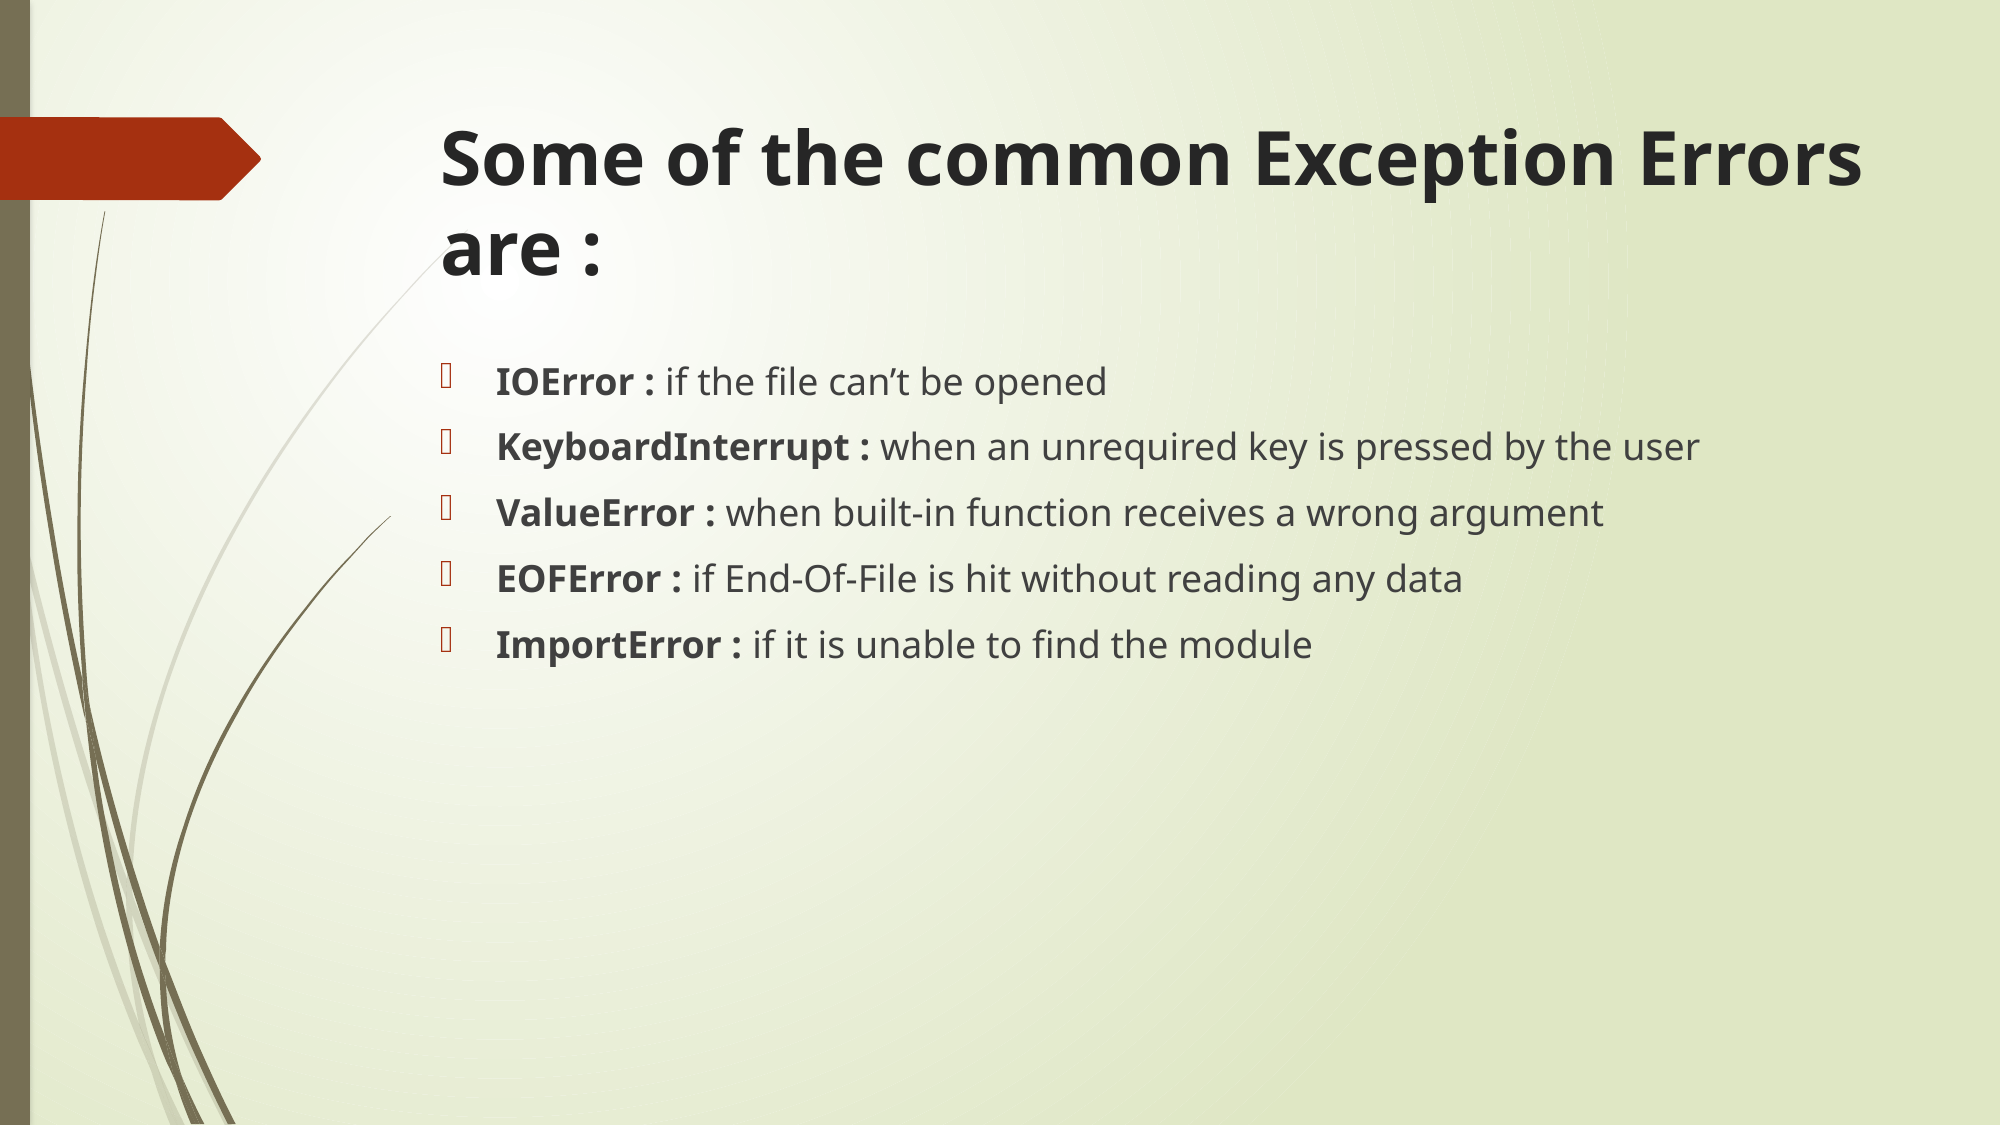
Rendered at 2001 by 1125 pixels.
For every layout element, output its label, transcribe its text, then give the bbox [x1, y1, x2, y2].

title Some of the common Exception Errors are : [425, 102, 1888, 313]
list IOError : if the file can’t be opened KeyboardInterrupt : when an unrequired key is pressed by the user ValueError : when built-in function receives a wrong argument EOFError : if End-Of-File is hit without reading any data ImportError : if it is unable to find the module [424, 350, 1888, 970]
